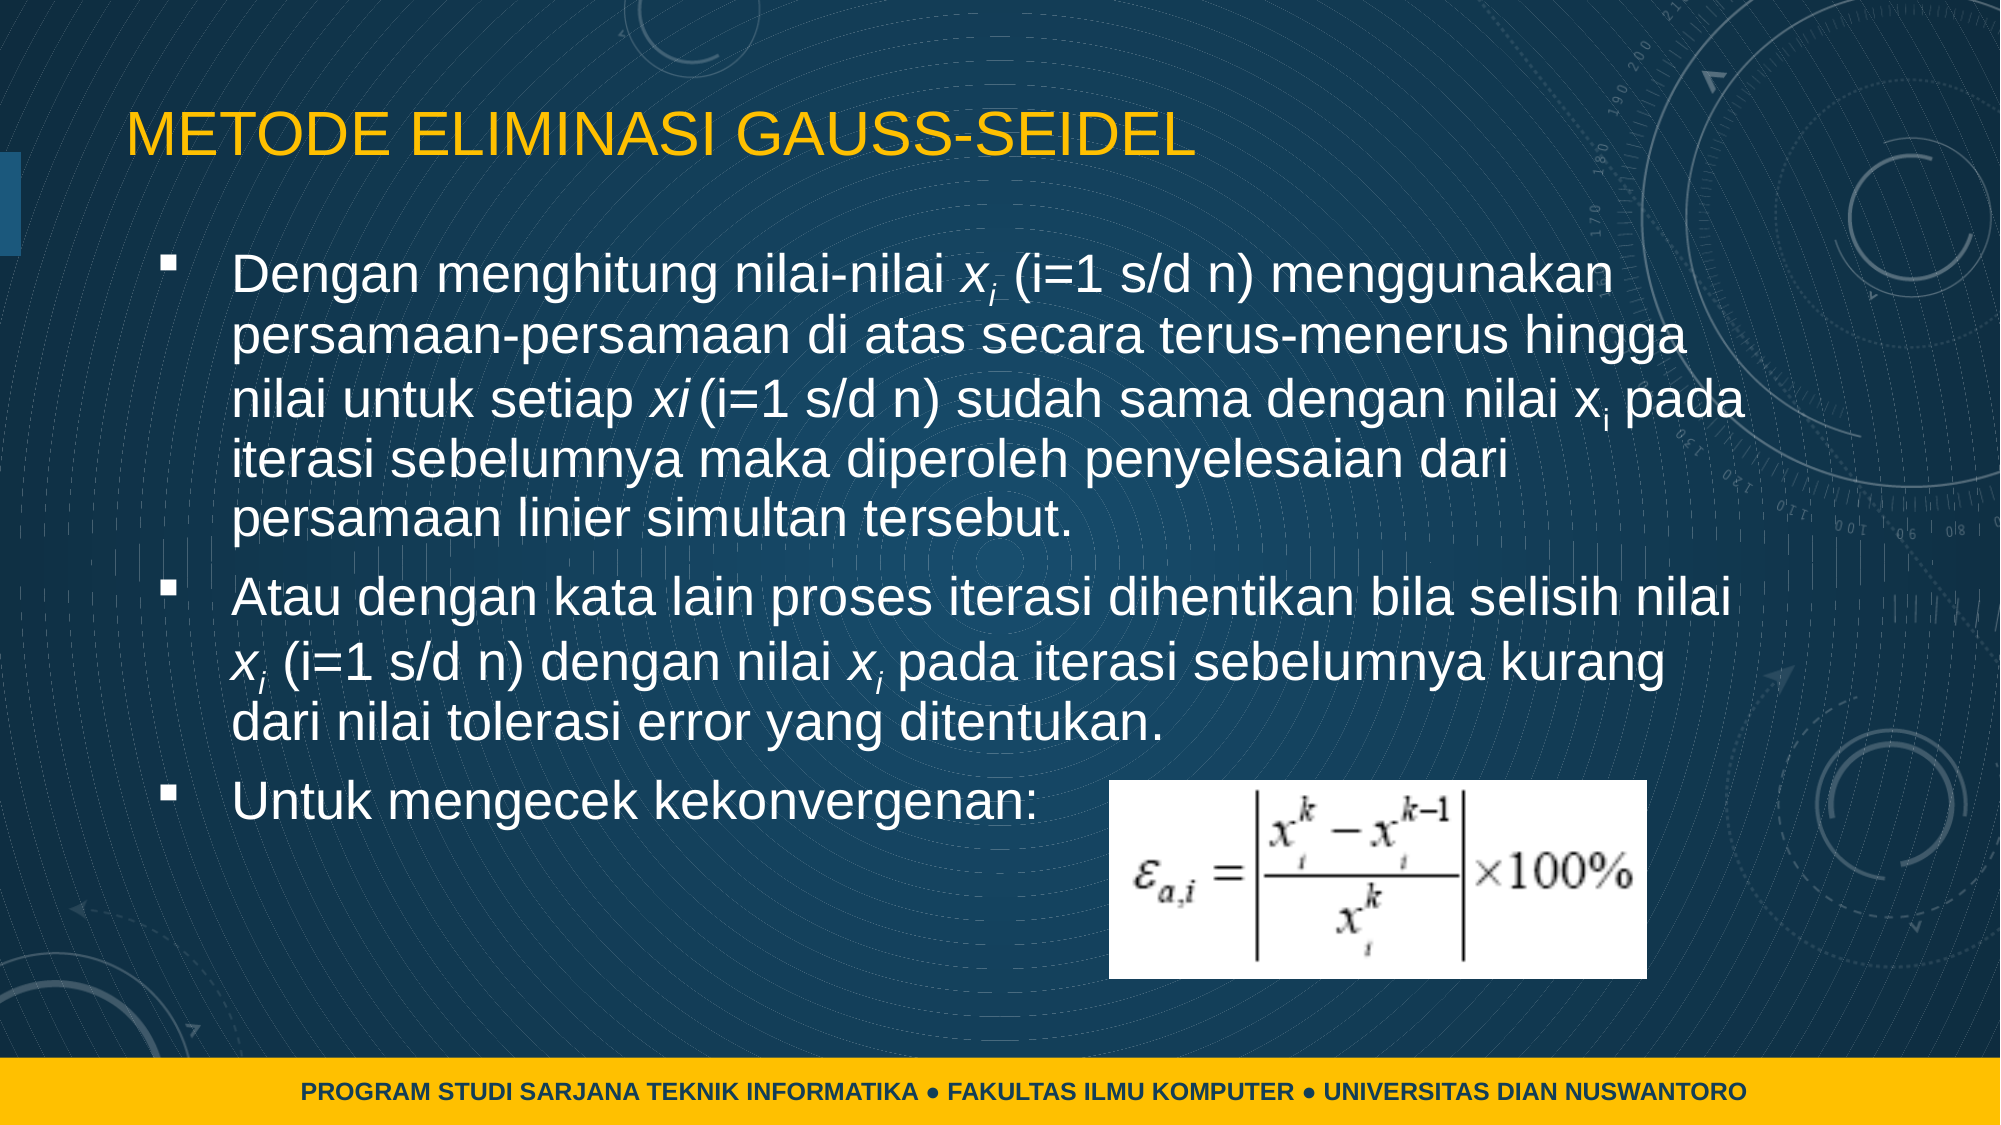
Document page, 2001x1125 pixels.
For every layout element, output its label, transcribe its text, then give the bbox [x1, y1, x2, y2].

list Dengan menghitung nilai-nilai xi (i=1 s/d n) menggunakan persamaan-persamaan di atas secara terus-menerus hingga nilai untuk setiap xi (i=1 s/d n) sudah sama dengan nilai xi pada iterasi sebelumnya maka diperoleh penyelesaian dari persamaan linier simultan tersebut. Atau dengan kata lain proses iterasi dihentikan bila selisih nilai xi (i=1 s/d n) dengan nilai xi pada iterasi sebelumnya kurang dari nilai tolerasi error yang ditentukan. Untuk mengecek kekonvergenan: [141, 232, 1772, 1023]
text_box [0, 1056, 2000, 1125]
title Metode eliminasi gauss-seidel [110, 64, 1890, 198]
text_box PROGRAM STUDI SARJANA TEKNIK INFORMATIKA ● FAKULTAS ILMU KOMPUTER ● UNIVERSITAS DIAN NUSWANTORO [285, 1068, 1765, 1114]
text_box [1108, 780, 1647, 979]
picture [0, 0, 2000, 1056]
